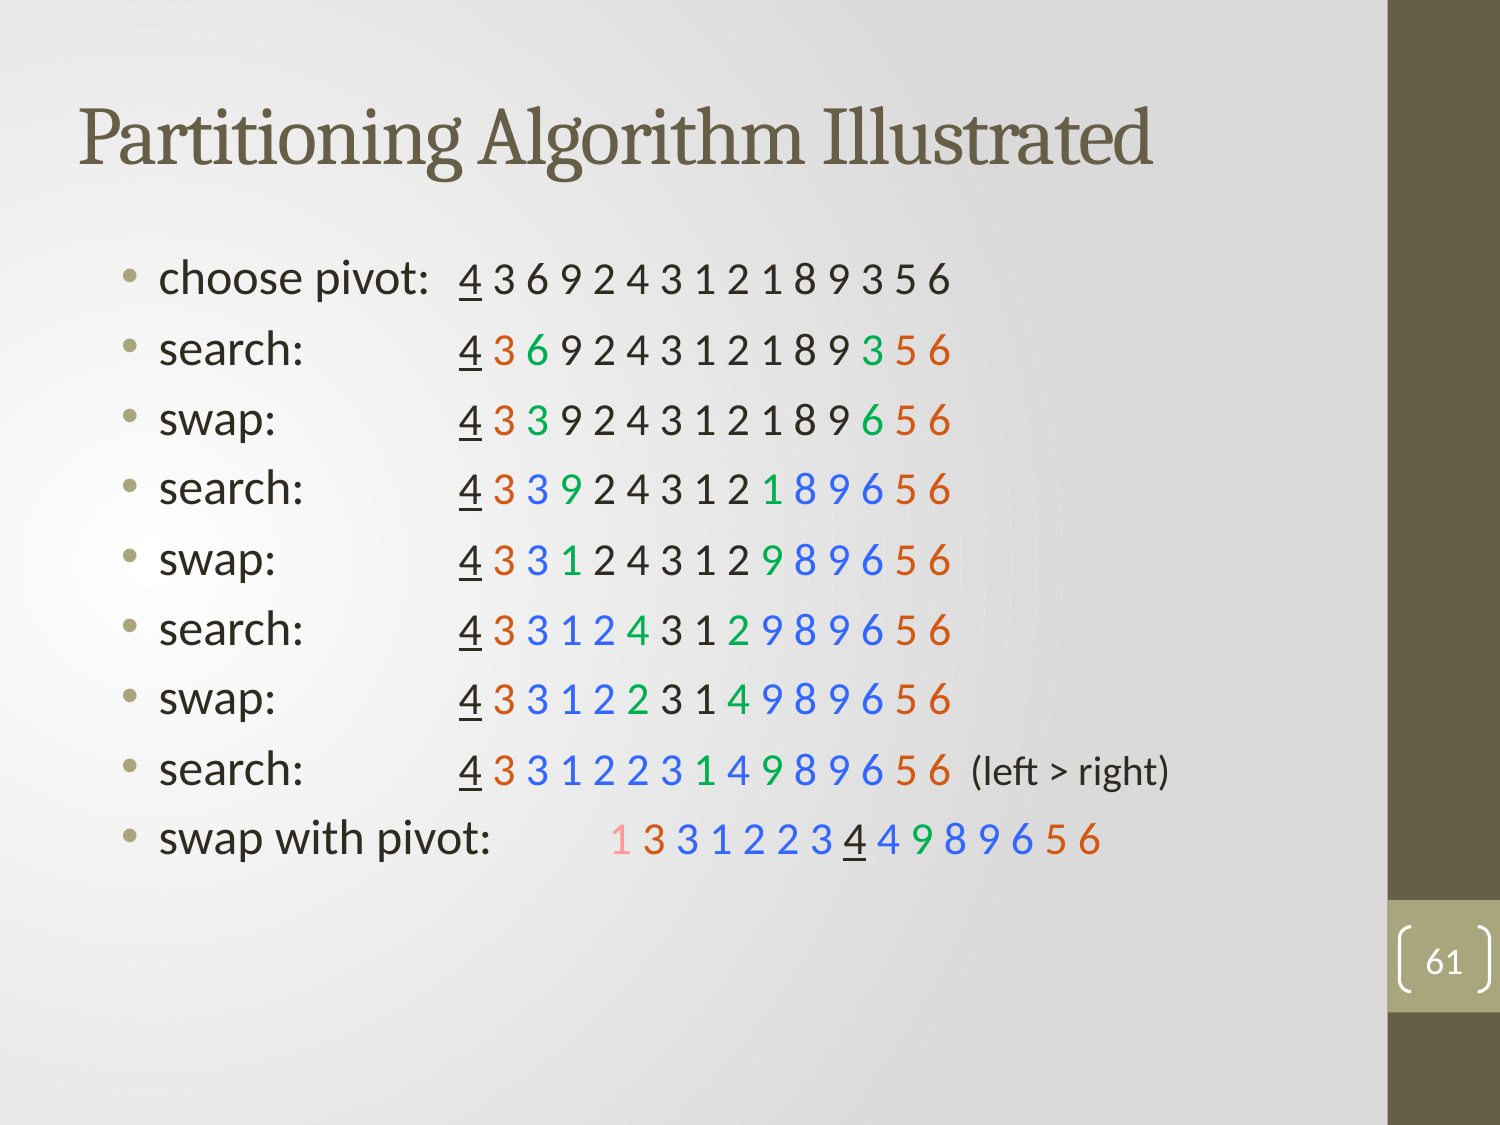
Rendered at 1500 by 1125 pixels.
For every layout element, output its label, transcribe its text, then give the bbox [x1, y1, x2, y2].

title Partitioning Algorithm Illustrated [62, 37, 1313, 225]
list choose pivot: 4 3 6 9 2 4 3 1 2 1 8 9 3 5 6 search: 4 3 6 9 2 4 3 1 2 1 8 9 3 5 6 swap: 4 3 3 9 2 4 3 1 2 1 8 9 6 5 6 search: 4 3 3 9 2 4 3 1 2 1 8 9 6 5 6 swap: 4 3 3 1 2 4 3 1 2 9 8 9 6 5 6 search: 4 3 3 1 2 4 3 1 2 9 8 9 6 5 6 swap: 4 3 3 1 2 2 3 1 4 9 8 9 6 5 6 search: 4 3 3 1 2 2 3 1 4 9 8 9 6 5 6 (left > right) swap with pivot: 1 3 3 1 2 2 3 4 4 9 8 9 6 5 6 [87, 237, 1300, 1025]
slide_number 61 [1397, 925, 1492, 994]
